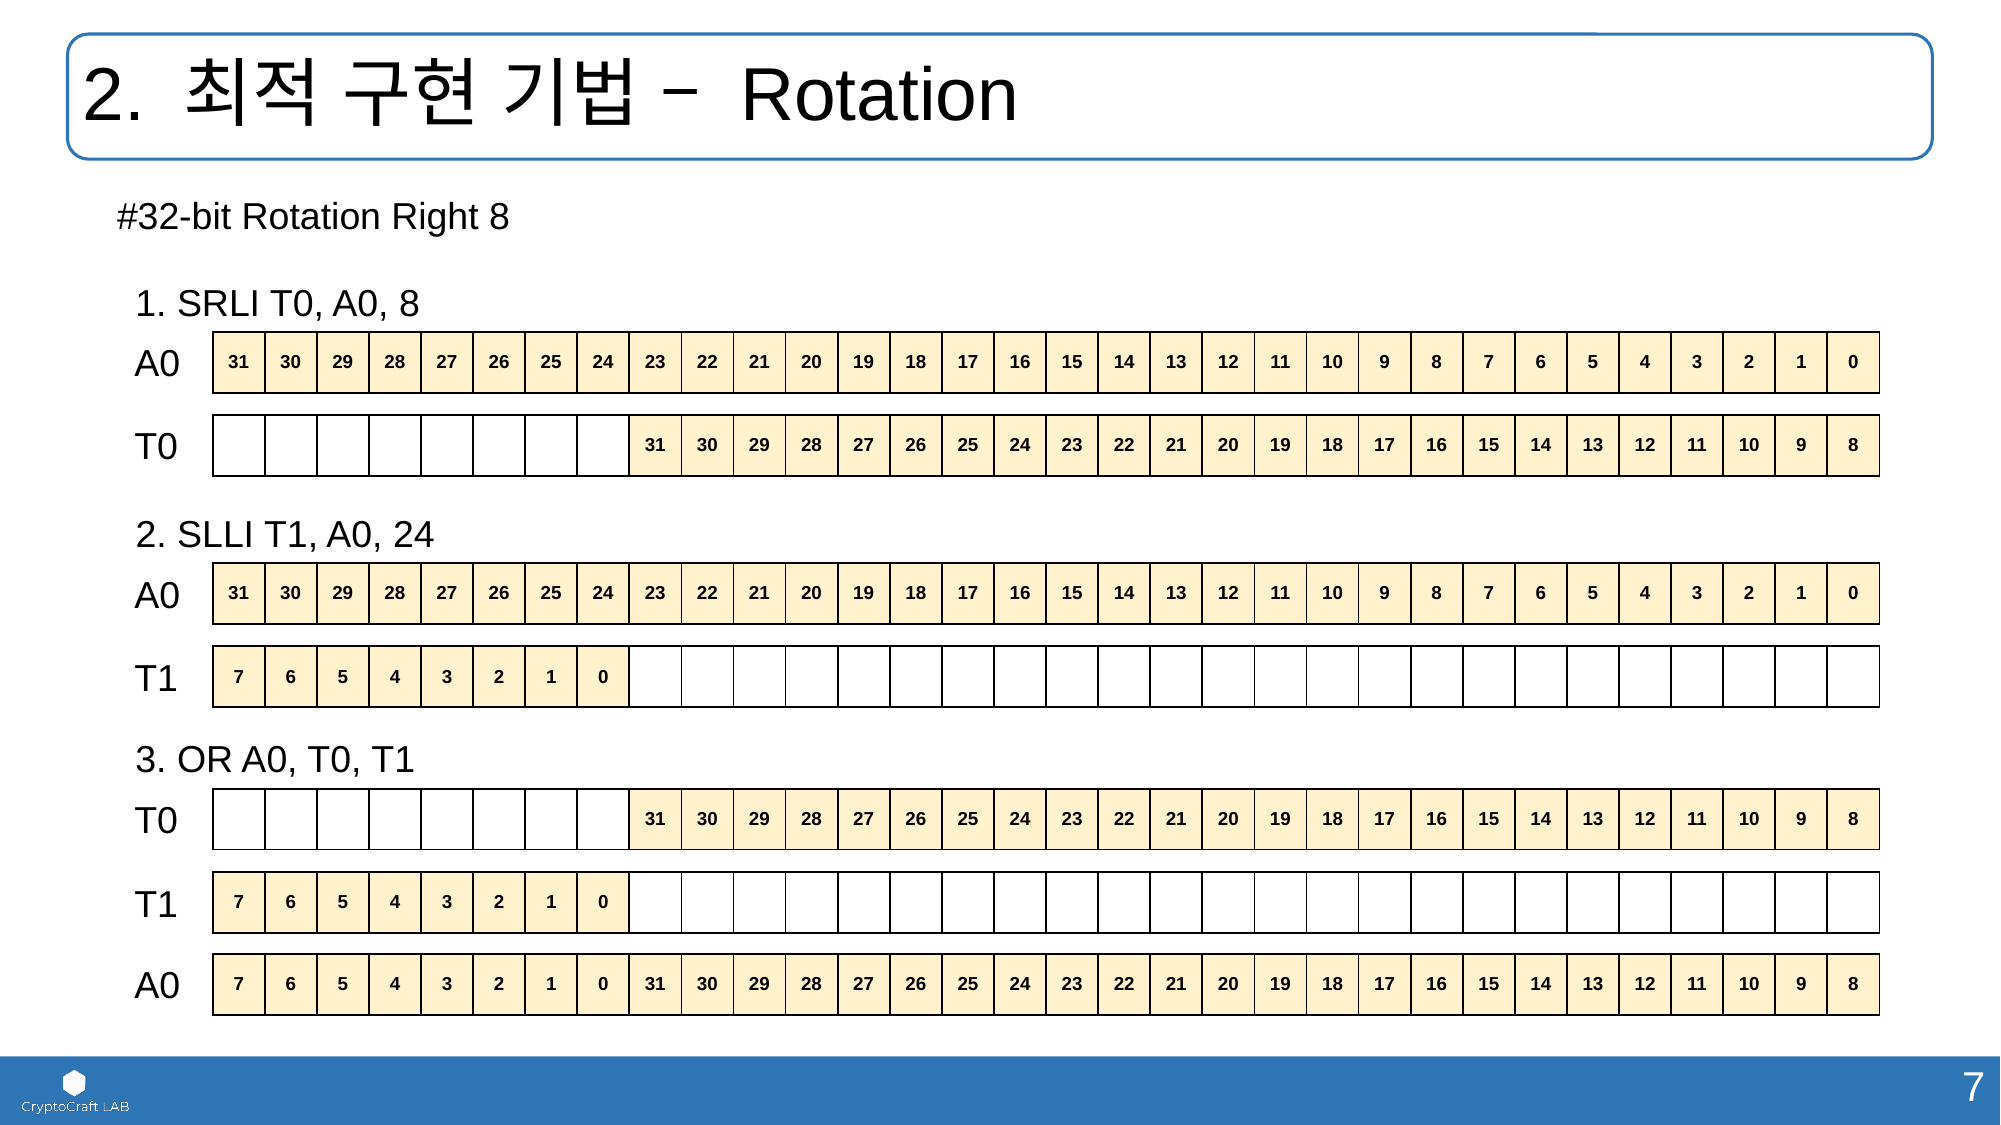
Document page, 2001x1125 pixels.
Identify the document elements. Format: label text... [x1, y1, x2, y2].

table_header 1 [526, 955, 576, 1014]
table_header 20 [1203, 955, 1254, 1014]
table_header 25 [526, 333, 576, 392]
table_header 13 [1151, 564, 1201, 623]
table_header 5 [1568, 564, 1618, 623]
table_header [266, 790, 316, 849]
table_header [1359, 873, 1410, 932]
table_header 20 [786, 564, 837, 623]
table_header 17 [943, 564, 993, 623]
table_header 28 [786, 790, 837, 849]
table_header 31 [630, 790, 681, 849]
table_header 7 [214, 647, 264, 706]
table_header 21 [1151, 955, 1201, 1014]
table_header 25 [943, 955, 993, 1014]
table_header 11 [1255, 564, 1306, 623]
text_box #32-bit Rotation Right 8 [102, 184, 526, 245]
table_header 6 [266, 873, 316, 932]
table_header 8 [1412, 333, 1462, 392]
table_header [474, 416, 524, 475]
table_header 30 [682, 955, 733, 1014]
table_header 30 [266, 564, 316, 623]
table_header 21 [1151, 790, 1201, 849]
table_header 16 [1412, 416, 1462, 475]
table_header 16 [995, 333, 1045, 392]
table_header 5 [318, 873, 368, 932]
text_box 3. OR A0, T0, T1 [120, 728, 431, 788]
table_header 22 [1099, 955, 1149, 1014]
table_header 8 [1412, 564, 1462, 623]
table_header 14 [1516, 416, 1566, 475]
table_header 5 [1568, 333, 1618, 392]
table_header 28 [786, 955, 837, 1014]
table_header [1359, 647, 1410, 706]
title 2. 최적 구현 기법 – Rotation [67, 34, 1933, 160]
table_header 12 [1203, 564, 1254, 623]
table_header [318, 416, 368, 475]
table_header 4 [1620, 564, 1670, 623]
table_header 13 [1568, 416, 1618, 475]
table_header 19 [1255, 790, 1306, 849]
table_header 3 [422, 873, 472, 932]
table_header 30 [266, 333, 316, 392]
table_header [995, 647, 1045, 706]
table_header 1 [526, 647, 576, 706]
text_box T0 [119, 415, 194, 475]
table_header 12 [1203, 333, 1254, 392]
table_header [266, 416, 316, 475]
table_header 10 [1307, 333, 1358, 392]
table_header 3 [422, 647, 472, 706]
table_header 2 [474, 955, 524, 1014]
table_header 19 [1255, 955, 1306, 1014]
table_header 24 [578, 333, 628, 392]
table_header [786, 873, 837, 932]
table_header [1724, 873, 1774, 932]
table_header 26 [891, 416, 941, 475]
table_header 21 [734, 564, 785, 623]
table_header 9 [1359, 564, 1410, 623]
table_header 2 [1724, 564, 1774, 623]
table_header 10 [1307, 564, 1358, 623]
table_header [1828, 647, 1879, 706]
table_header 17 [1359, 955, 1410, 1014]
table_header 27 [839, 416, 889, 475]
table_header [1255, 647, 1306, 706]
table_header 26 [891, 790, 941, 849]
text_box A0 [119, 563, 196, 623]
table_header 12 [1620, 955, 1670, 1014]
table_header [1307, 873, 1358, 932]
table_header 20 [786, 333, 837, 392]
table_header 25 [526, 564, 576, 623]
table_header 6 [266, 647, 316, 706]
table_header 18 [891, 564, 941, 623]
table_header 3 [422, 955, 472, 1014]
table_header [1151, 647, 1201, 706]
table_header 10 [1724, 955, 1774, 1014]
table_header 3 [1672, 564, 1722, 623]
table_header [1412, 647, 1462, 706]
table_header [786, 647, 837, 706]
table_header 31 [630, 416, 681, 475]
table_header 31 [630, 955, 681, 1014]
table_header 20 [1203, 416, 1254, 475]
table_header [995, 873, 1045, 932]
table_header 27 [422, 333, 472, 392]
table_header 7 [214, 955, 264, 1014]
table_header 3 [1672, 333, 1722, 392]
table_header 2 [474, 873, 524, 932]
table_header 24 [995, 790, 1045, 849]
table_header 29 [734, 955, 785, 1014]
table_header [734, 873, 785, 932]
table_header 18 [1307, 416, 1358, 475]
table_header [891, 647, 941, 706]
table_header 29 [318, 333, 368, 392]
table_header [422, 416, 472, 475]
table_header 27 [422, 564, 472, 623]
table_header 26 [474, 333, 524, 392]
table_header 4 [370, 873, 420, 932]
table_header [1047, 647, 1097, 706]
table_header 9 [1776, 955, 1826, 1014]
table_header 5 [318, 647, 368, 706]
table_header [1620, 647, 1670, 706]
table_header 2 [1724, 333, 1774, 392]
table_header 25 [943, 790, 993, 849]
table_header [734, 647, 785, 706]
table_header 28 [370, 564, 420, 623]
table_header 22 [682, 333, 733, 392]
table_header 18 [891, 333, 941, 392]
table_header 4 [1620, 333, 1670, 392]
table_header [682, 647, 733, 706]
table_header [370, 416, 420, 475]
table_header 28 [370, 333, 420, 392]
table_header [578, 790, 628, 849]
table_header [422, 790, 472, 849]
table_header 16 [995, 564, 1045, 623]
table_header 13 [1568, 790, 1618, 849]
table_header 31 [214, 564, 264, 623]
table_header 0 [578, 955, 628, 1014]
table_header 13 [1151, 333, 1201, 392]
table_header 29 [318, 564, 368, 623]
table_header 15 [1047, 564, 1097, 623]
table_header [1464, 873, 1514, 932]
table_header [1776, 873, 1826, 932]
table_header 6 [266, 955, 316, 1014]
table_header [1568, 647, 1618, 706]
table_header 30 [682, 416, 733, 475]
table_header 0 [578, 873, 628, 932]
table_header 4 [370, 955, 420, 1014]
table_header 9 [1776, 416, 1826, 475]
table_header 14 [1516, 955, 1566, 1014]
table_header 16 [1412, 790, 1462, 849]
table_header 19 [839, 333, 889, 392]
table_header [682, 873, 733, 932]
table_header 23 [630, 564, 681, 623]
table_header 7 [1464, 333, 1514, 392]
table_header 21 [1151, 416, 1201, 475]
table_header 15 [1464, 790, 1514, 849]
table_header [1620, 873, 1670, 932]
table_header 23 [1047, 790, 1097, 849]
table_header [1255, 873, 1306, 932]
table_header 19 [839, 564, 889, 623]
table_header [1724, 647, 1774, 706]
table_header 17 [1359, 416, 1410, 475]
text_box T0 [119, 788, 194, 849]
table_header 1 [1776, 333, 1826, 392]
table_header 0 [1828, 564, 1879, 623]
table_header 17 [943, 333, 993, 392]
table_header 23 [1047, 955, 1097, 1014]
table_header 28 [786, 416, 837, 475]
table_header 18 [1307, 790, 1358, 849]
table_header 11 [1672, 955, 1722, 1014]
table_header 31 [214, 333, 264, 392]
table_header 2 [474, 647, 524, 706]
table_header 8 [1828, 790, 1879, 849]
table_header [630, 647, 681, 706]
table_header [1099, 647, 1149, 706]
table_header 23 [630, 333, 681, 392]
table_header [630, 873, 681, 932]
table_header 9 [1359, 333, 1410, 392]
table_header [943, 873, 993, 932]
table_header [214, 416, 264, 475]
table_header 29 [734, 790, 785, 849]
table_header [839, 873, 889, 932]
text_box T1 [119, 872, 194, 933]
table_header 15 [1464, 416, 1514, 475]
table_header 8 [1828, 416, 1879, 475]
table_header [1828, 873, 1879, 932]
table_header [1672, 873, 1722, 932]
table_header 8 [1828, 955, 1879, 1014]
table_header 4 [370, 647, 420, 706]
table_header 0 [578, 647, 628, 706]
table_header 5 [318, 955, 368, 1014]
table_header 14 [1099, 333, 1149, 392]
table_header 11 [1672, 790, 1722, 849]
table_header 22 [1099, 416, 1149, 475]
table_header [839, 647, 889, 706]
text_box A0 [119, 954, 196, 1014]
table_header 14 [1099, 564, 1149, 623]
table_header 25 [943, 416, 993, 475]
table_header 30 [682, 790, 733, 849]
table_header 22 [1099, 790, 1149, 849]
table_header [943, 647, 993, 706]
table_header 26 [474, 564, 524, 623]
table_header 29 [734, 416, 785, 475]
text_box T1 [119, 646, 194, 707]
table_header [1516, 647, 1566, 706]
text_box A0 [119, 332, 196, 392]
table_header [1776, 647, 1826, 706]
table_header 21 [734, 333, 785, 392]
table_header 1 [526, 873, 576, 932]
table_header 11 [1255, 333, 1306, 392]
text_box 2. SLLI T1, A0, 24 [120, 502, 450, 563]
table_header 12 [1620, 416, 1670, 475]
table_header 14 [1516, 790, 1566, 849]
table_header 22 [682, 564, 733, 623]
table_header [891, 873, 941, 932]
table_header 27 [839, 955, 889, 1014]
table_header 15 [1047, 333, 1097, 392]
table_header 24 [578, 564, 628, 623]
table_header 16 [1412, 955, 1462, 1014]
table_header [1203, 873, 1254, 932]
table_header [214, 790, 264, 849]
text_box 1. SRLI T0, A0, 8 [120, 271, 436, 331]
table_header 20 [1203, 790, 1254, 849]
table_header [1516, 873, 1566, 932]
table_header 6 [1516, 333, 1566, 392]
table_header 0 [1828, 333, 1879, 392]
table_header [1412, 873, 1462, 932]
table_header [1568, 873, 1618, 932]
table_header [1151, 873, 1201, 932]
table_header 1 [1776, 564, 1826, 623]
table_header 15 [1464, 955, 1514, 1014]
table_header [526, 416, 576, 475]
table_header 24 [995, 416, 1045, 475]
table_header [526, 790, 576, 849]
table_header 11 [1672, 416, 1722, 475]
table_header 18 [1307, 955, 1358, 1014]
table_header 24 [995, 955, 1045, 1014]
picture [13, 1061, 138, 1123]
table_header 26 [891, 955, 941, 1014]
table_header [1307, 647, 1358, 706]
table_header [318, 790, 368, 849]
table_header 9 [1776, 790, 1826, 849]
table_header [370, 790, 420, 849]
table_header 10 [1724, 416, 1774, 475]
table_header [1203, 647, 1254, 706]
table_header 19 [1255, 416, 1306, 475]
table_header 27 [839, 790, 889, 849]
table_header 7 [1464, 564, 1514, 623]
table_header 23 [1047, 416, 1097, 475]
table_header [1047, 873, 1097, 932]
table_header 17 [1359, 790, 1410, 849]
table_header [1672, 647, 1722, 706]
table_header 6 [1516, 564, 1566, 623]
table_header 13 [1568, 955, 1618, 1014]
table_header 10 [1724, 790, 1774, 849]
table_header [1464, 647, 1514, 706]
table_header 12 [1620, 790, 1670, 849]
table_header [474, 790, 524, 849]
table_header [1099, 873, 1149, 932]
table_header 7 [214, 873, 264, 932]
table_header [578, 416, 628, 475]
